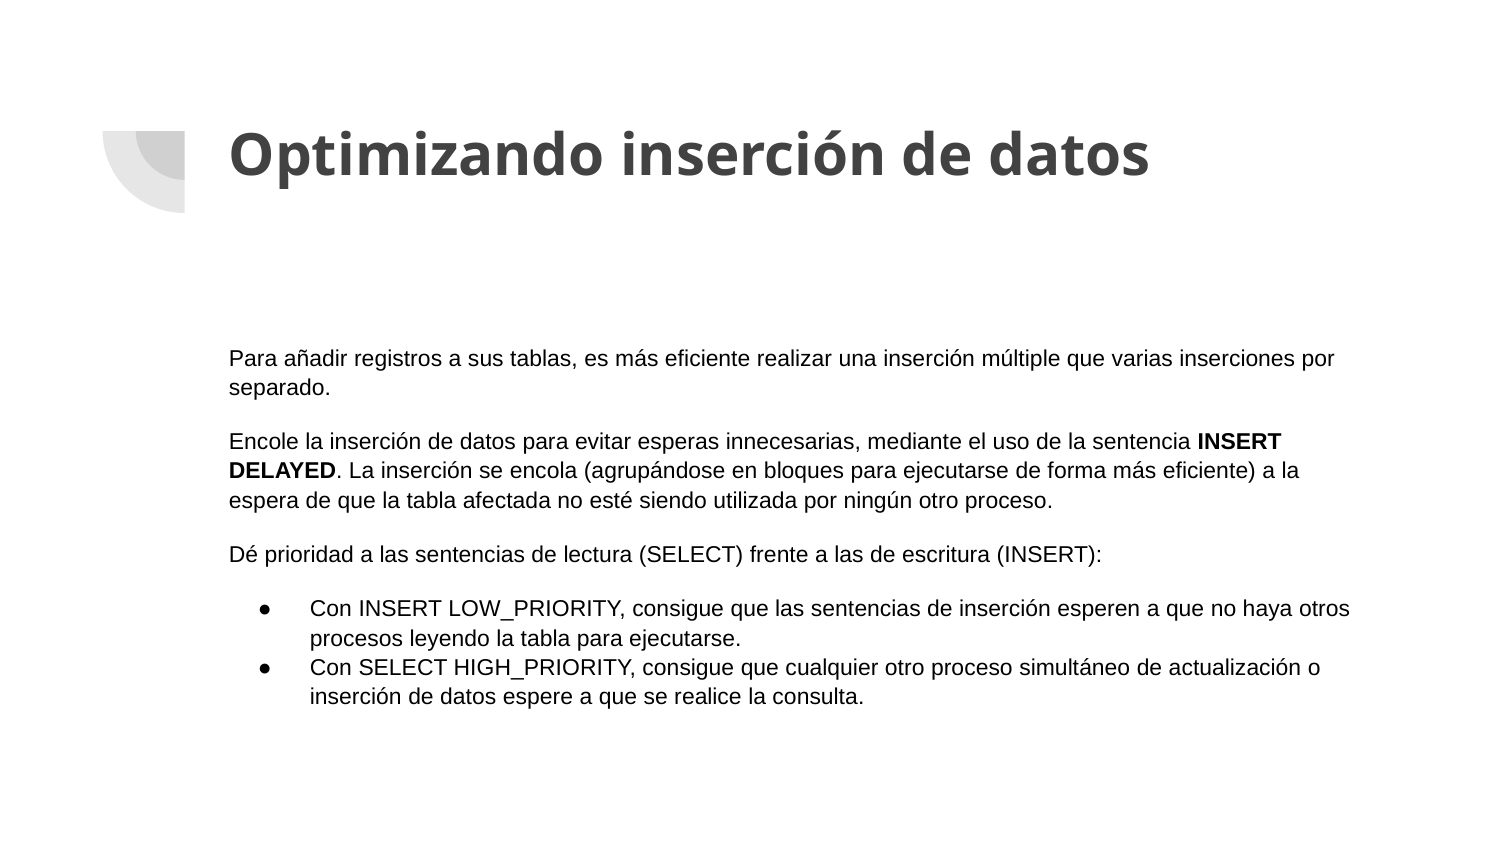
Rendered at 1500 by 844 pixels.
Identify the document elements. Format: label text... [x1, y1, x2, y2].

list Para añadir registros a sus tablas, es más eficiente realizar una inserción múltiple que varias inserciones por separado. Encole la inserción de datos para evitar esperas innecesarias, mediante el uso de la sentencia INSERT DELAYED. La inserción se encola (agrupándose en bloques para ejecutarse de forma más eficiente) a la espera de que la tabla afectada no esté siendo utilizada por ningún otro proceso. Dé prioridad a las sentencias de lectura (SELECT) frente a las de escritura (INSERT): Con INSERT LOW_PRIORITY, consigue que las sentencias de inserción esperen a que no haya otros procesos leyendo la tabla para ejecutarse. Con SELECT HIGH_PRIORITY, consigue que cualquier otro proceso simultáneo de actualización o inserción de datos espere a que se realice la consulta. [213, 326, 1368, 744]
title Optimizando inserción de datos [213, 98, 1368, 263]
